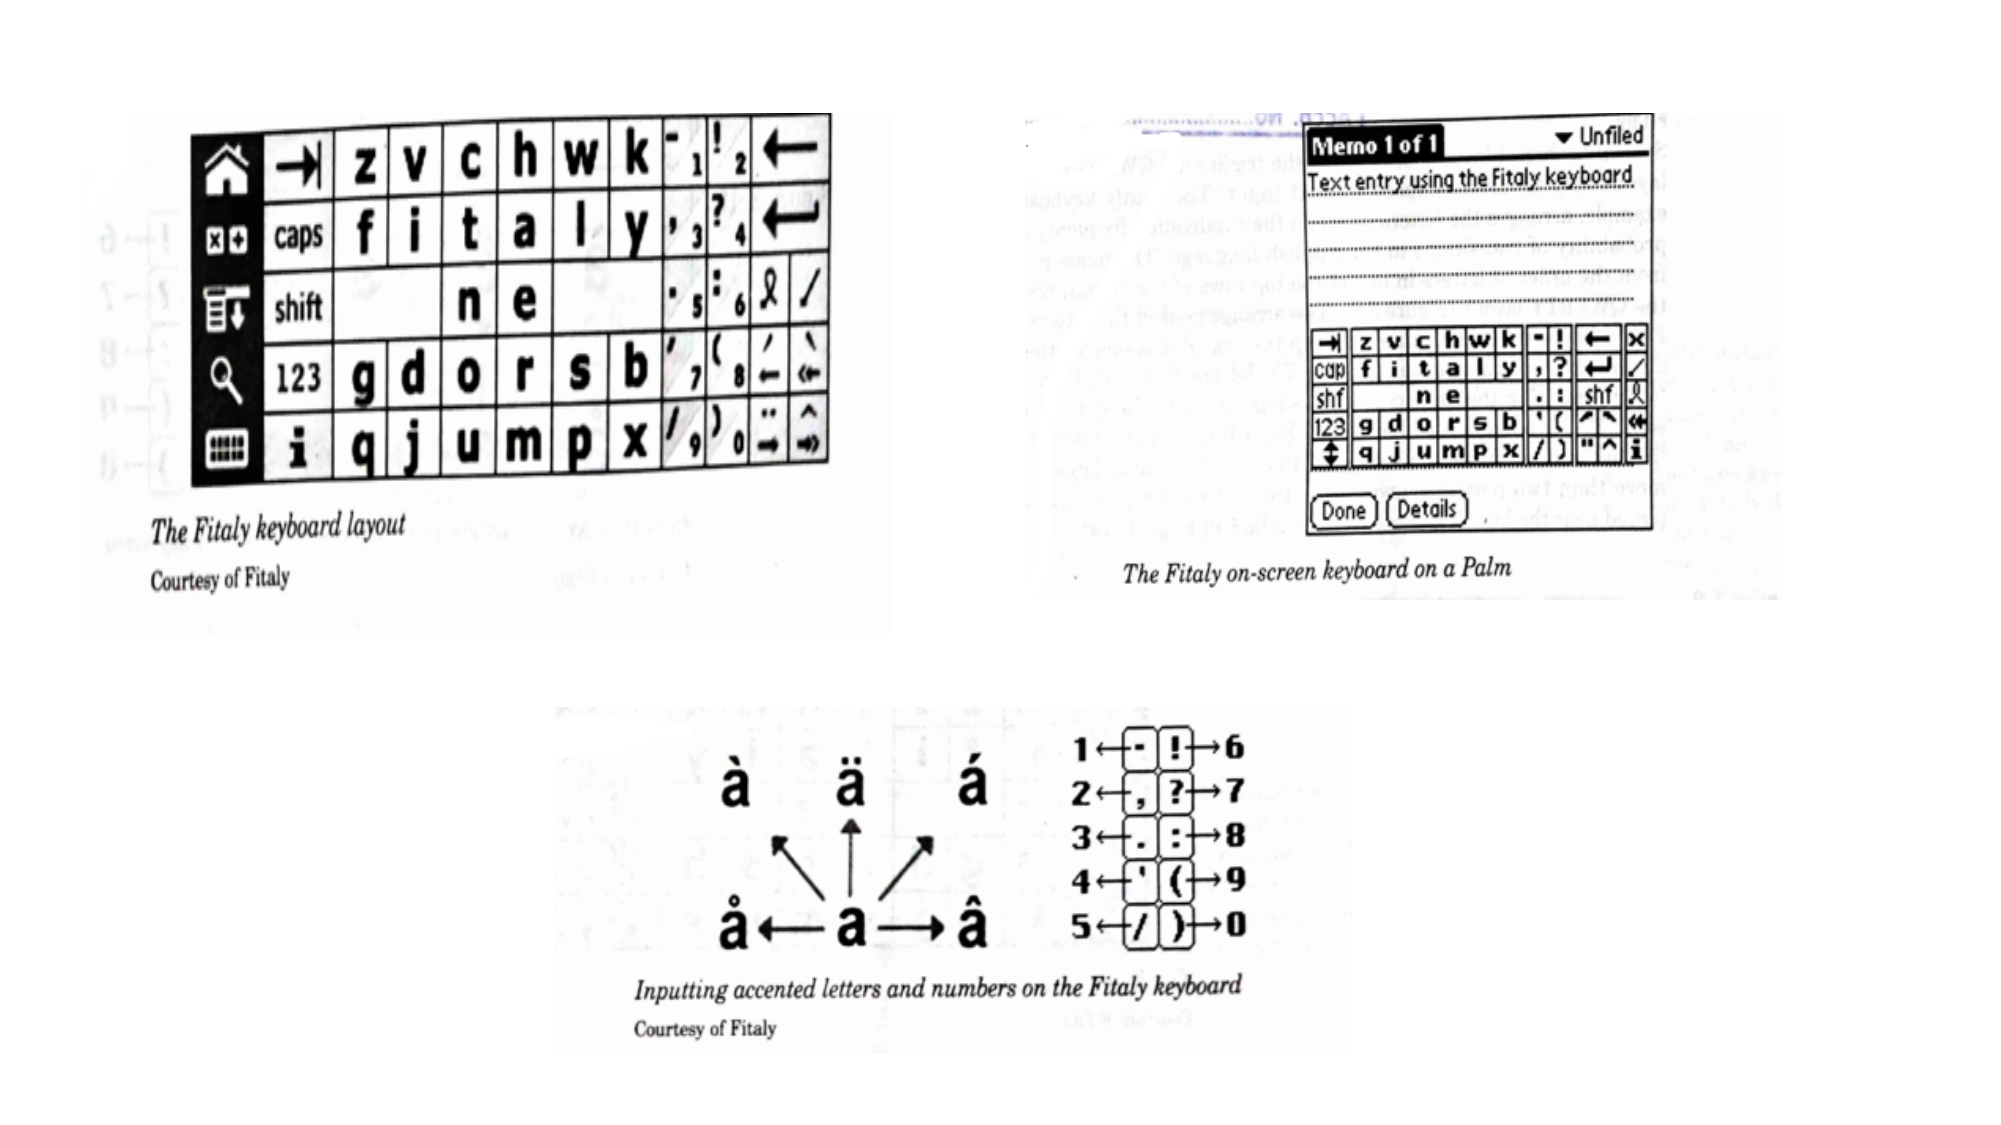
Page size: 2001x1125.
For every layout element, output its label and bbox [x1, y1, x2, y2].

picture [554, 707, 1352, 1054]
picture [1025, 113, 1782, 600]
picture [81, 113, 891, 634]
